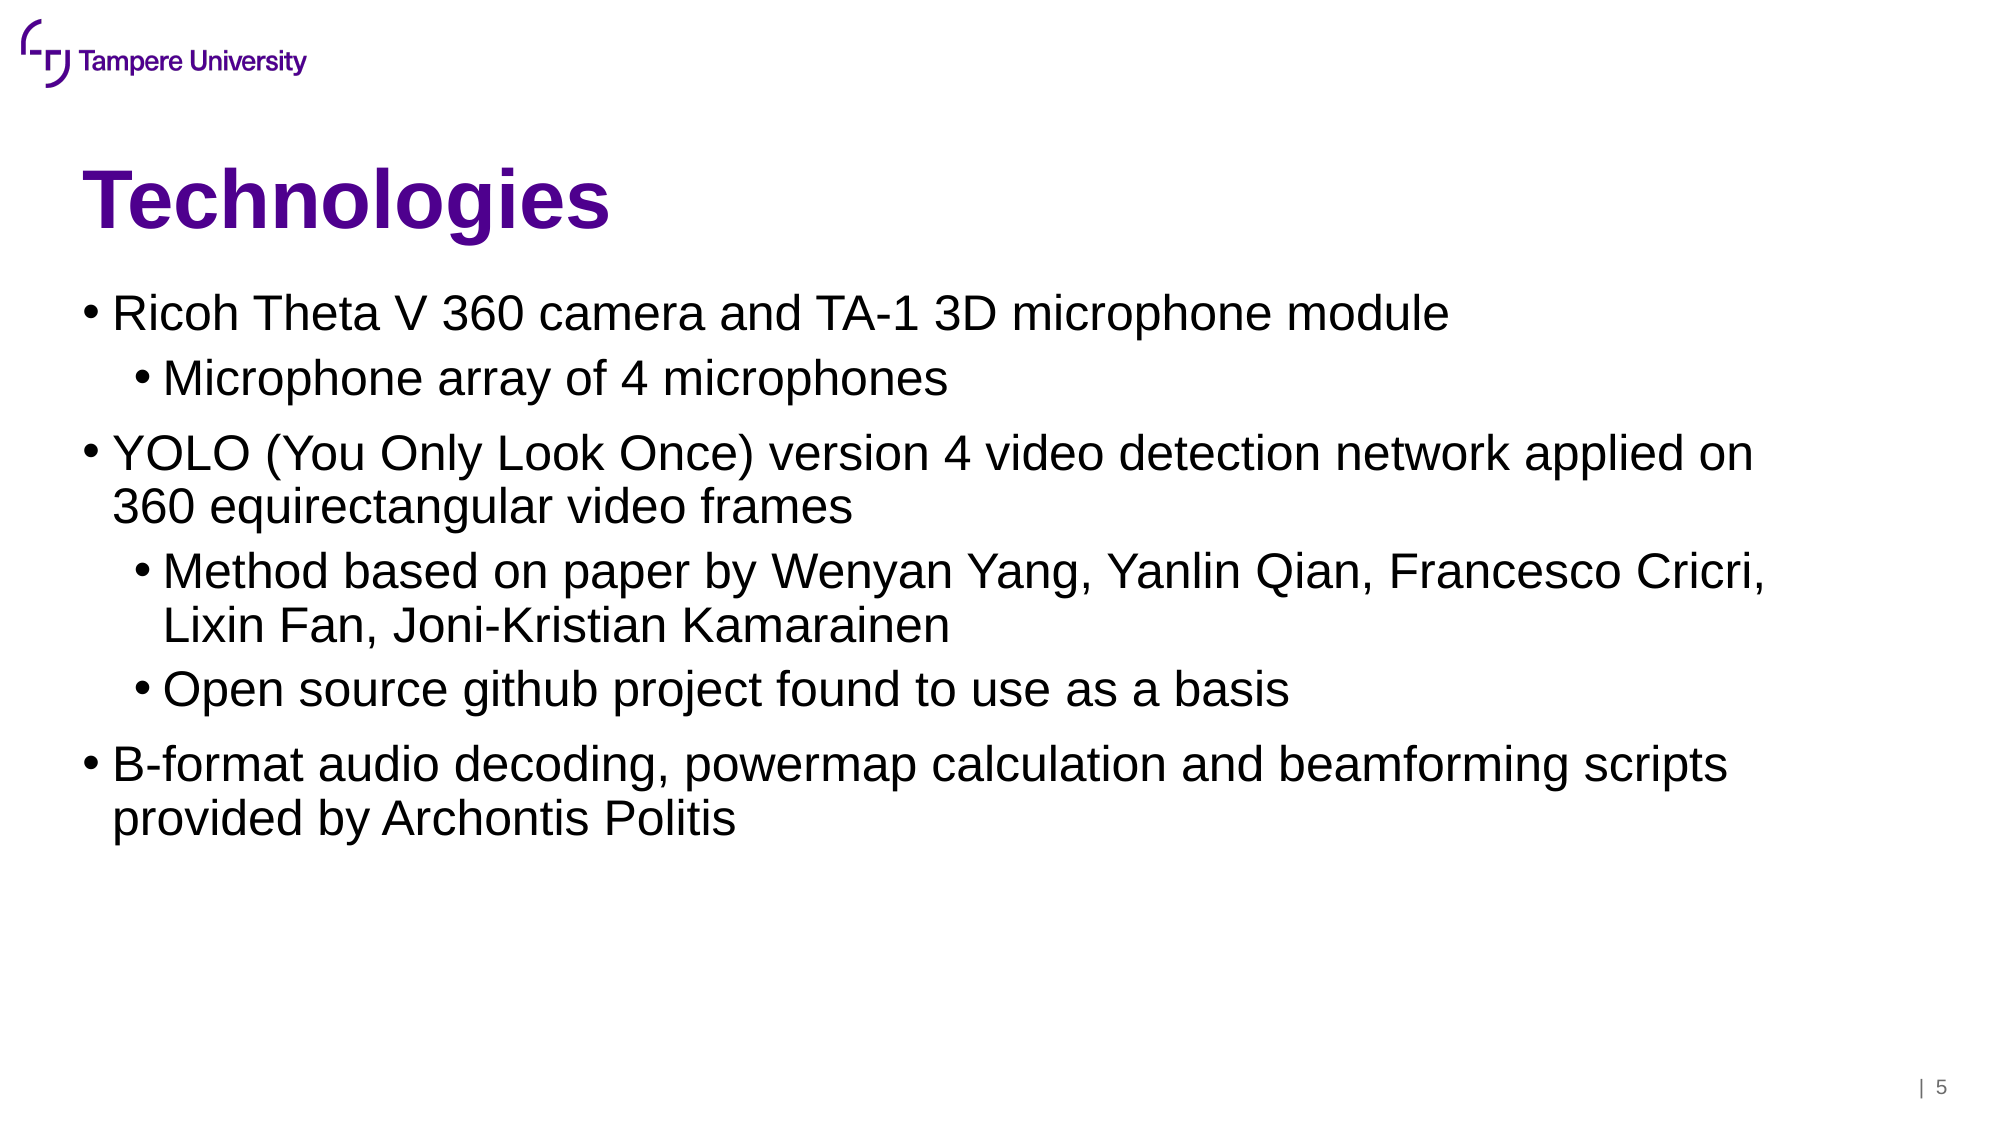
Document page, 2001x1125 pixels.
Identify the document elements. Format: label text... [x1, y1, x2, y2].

slide_number | 5 [1918, 1064, 1981, 1107]
title Technologies [67, 149, 1793, 256]
picture [20, 18, 307, 88]
list Ricoh Theta V 360 camera and TA-1 3D microphone module Microphone array of 4 microphones YOLO (You Only Look Once) version 4 video detection network applied on 360 equirectangular video frames Method based on paper by Wenyan Yang, Yanlin Qian, Francesco Cricri, Lixin Fan, Joni-Kristian Kamarainen Open source github project found to use as a basis B-format audio decoding, powermap calculation and beamforming scripts provided by Archontis Politis [67, 280, 1793, 994]
